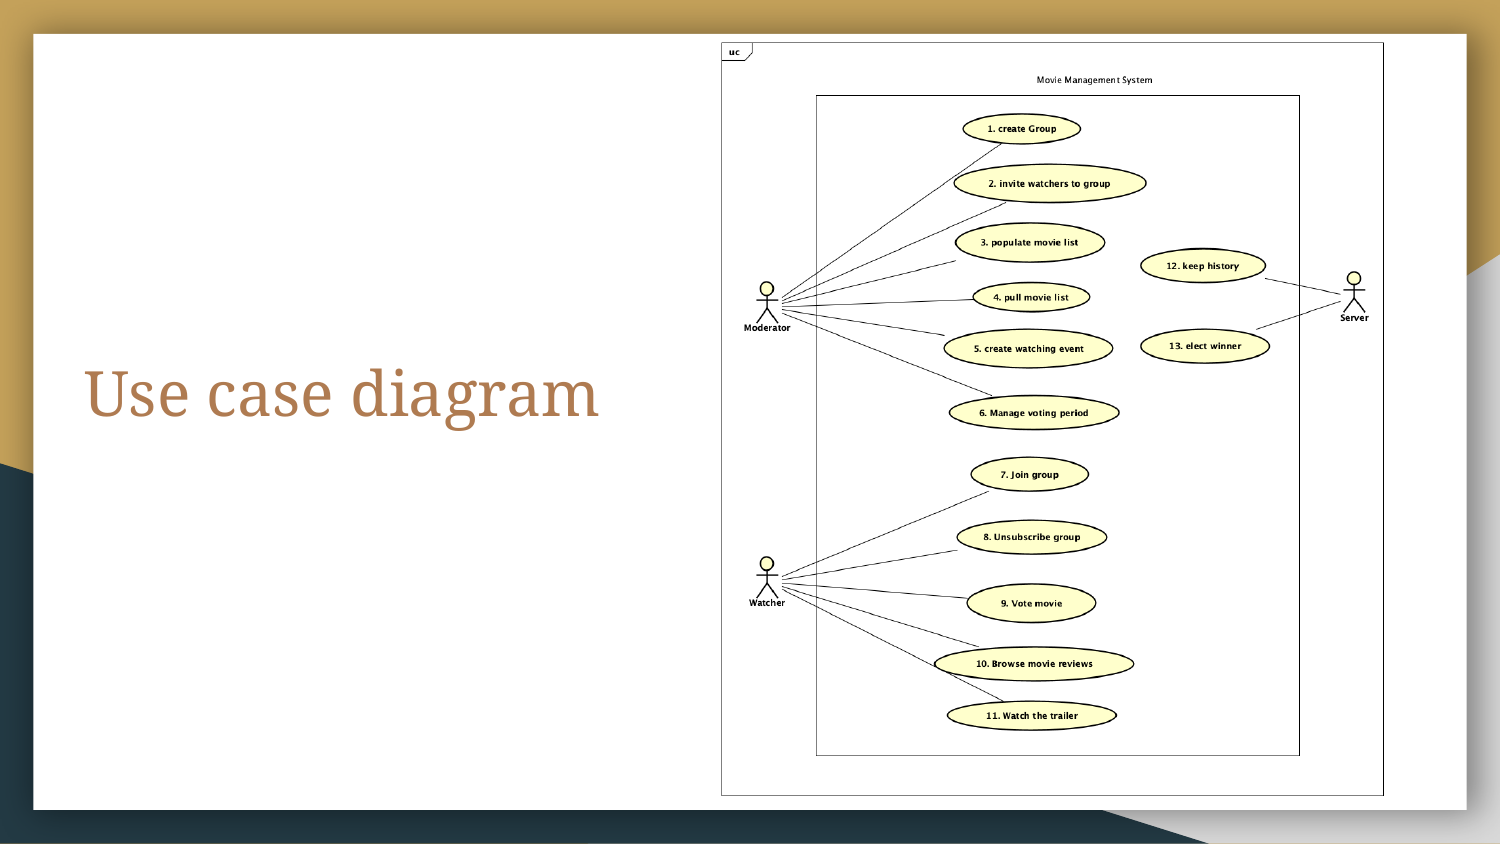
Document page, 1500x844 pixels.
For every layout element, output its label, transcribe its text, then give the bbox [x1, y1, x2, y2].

title Use case diagram [69, 338, 678, 452]
picture [713, 34, 1399, 806]
